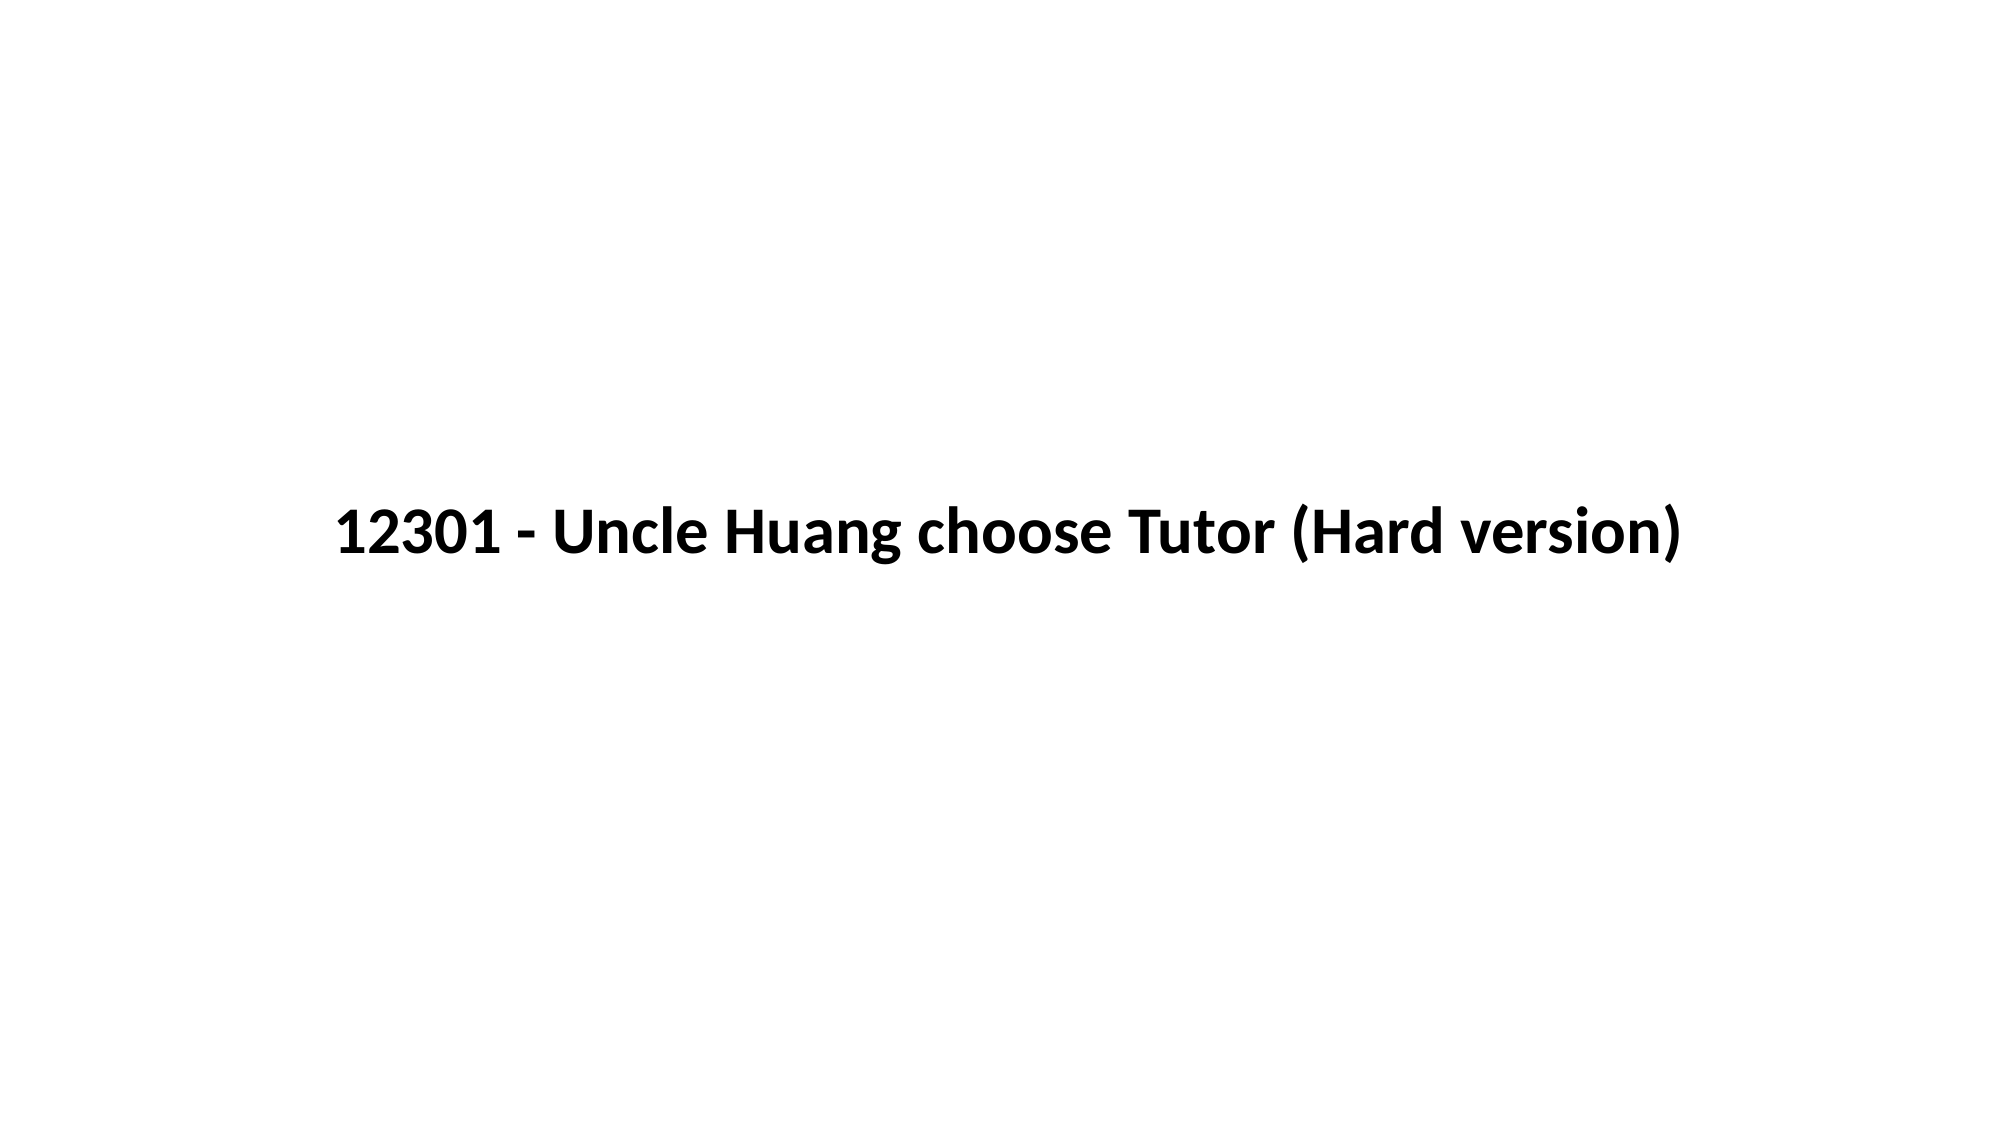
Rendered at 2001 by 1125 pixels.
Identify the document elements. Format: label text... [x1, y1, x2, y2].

title 12301 - Uncle Huang choose Tutor (Hard version) [259, 335, 1760, 728]
